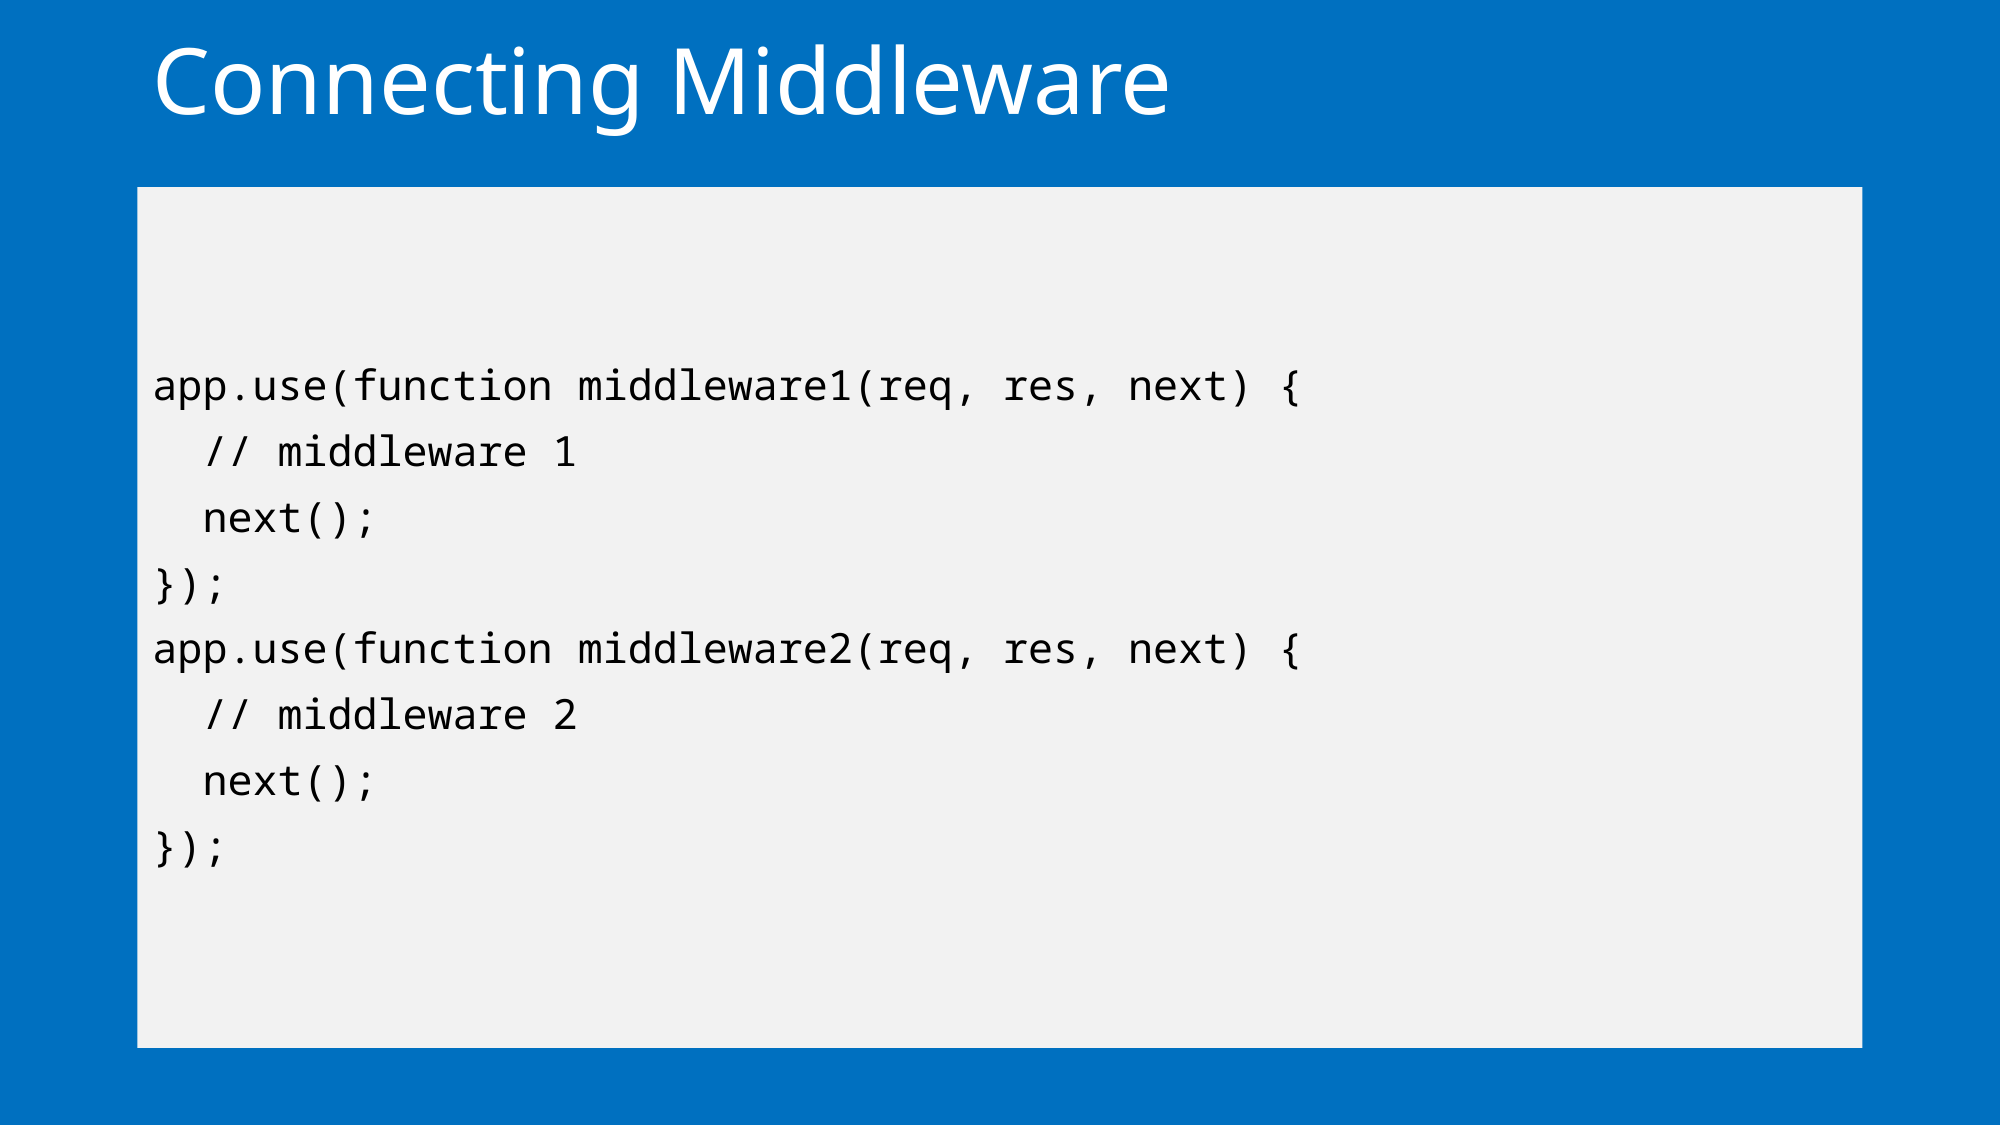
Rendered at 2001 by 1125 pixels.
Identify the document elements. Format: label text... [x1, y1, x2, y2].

list app.use(function middleware1(req, res, next) { // middleware 1 next(); }); app.use(function middleware2(req, res, next) { // middleware 2 next(); }); [137, 187, 1863, 1048]
title Connecting Middleware [137, 25, 1863, 145]
